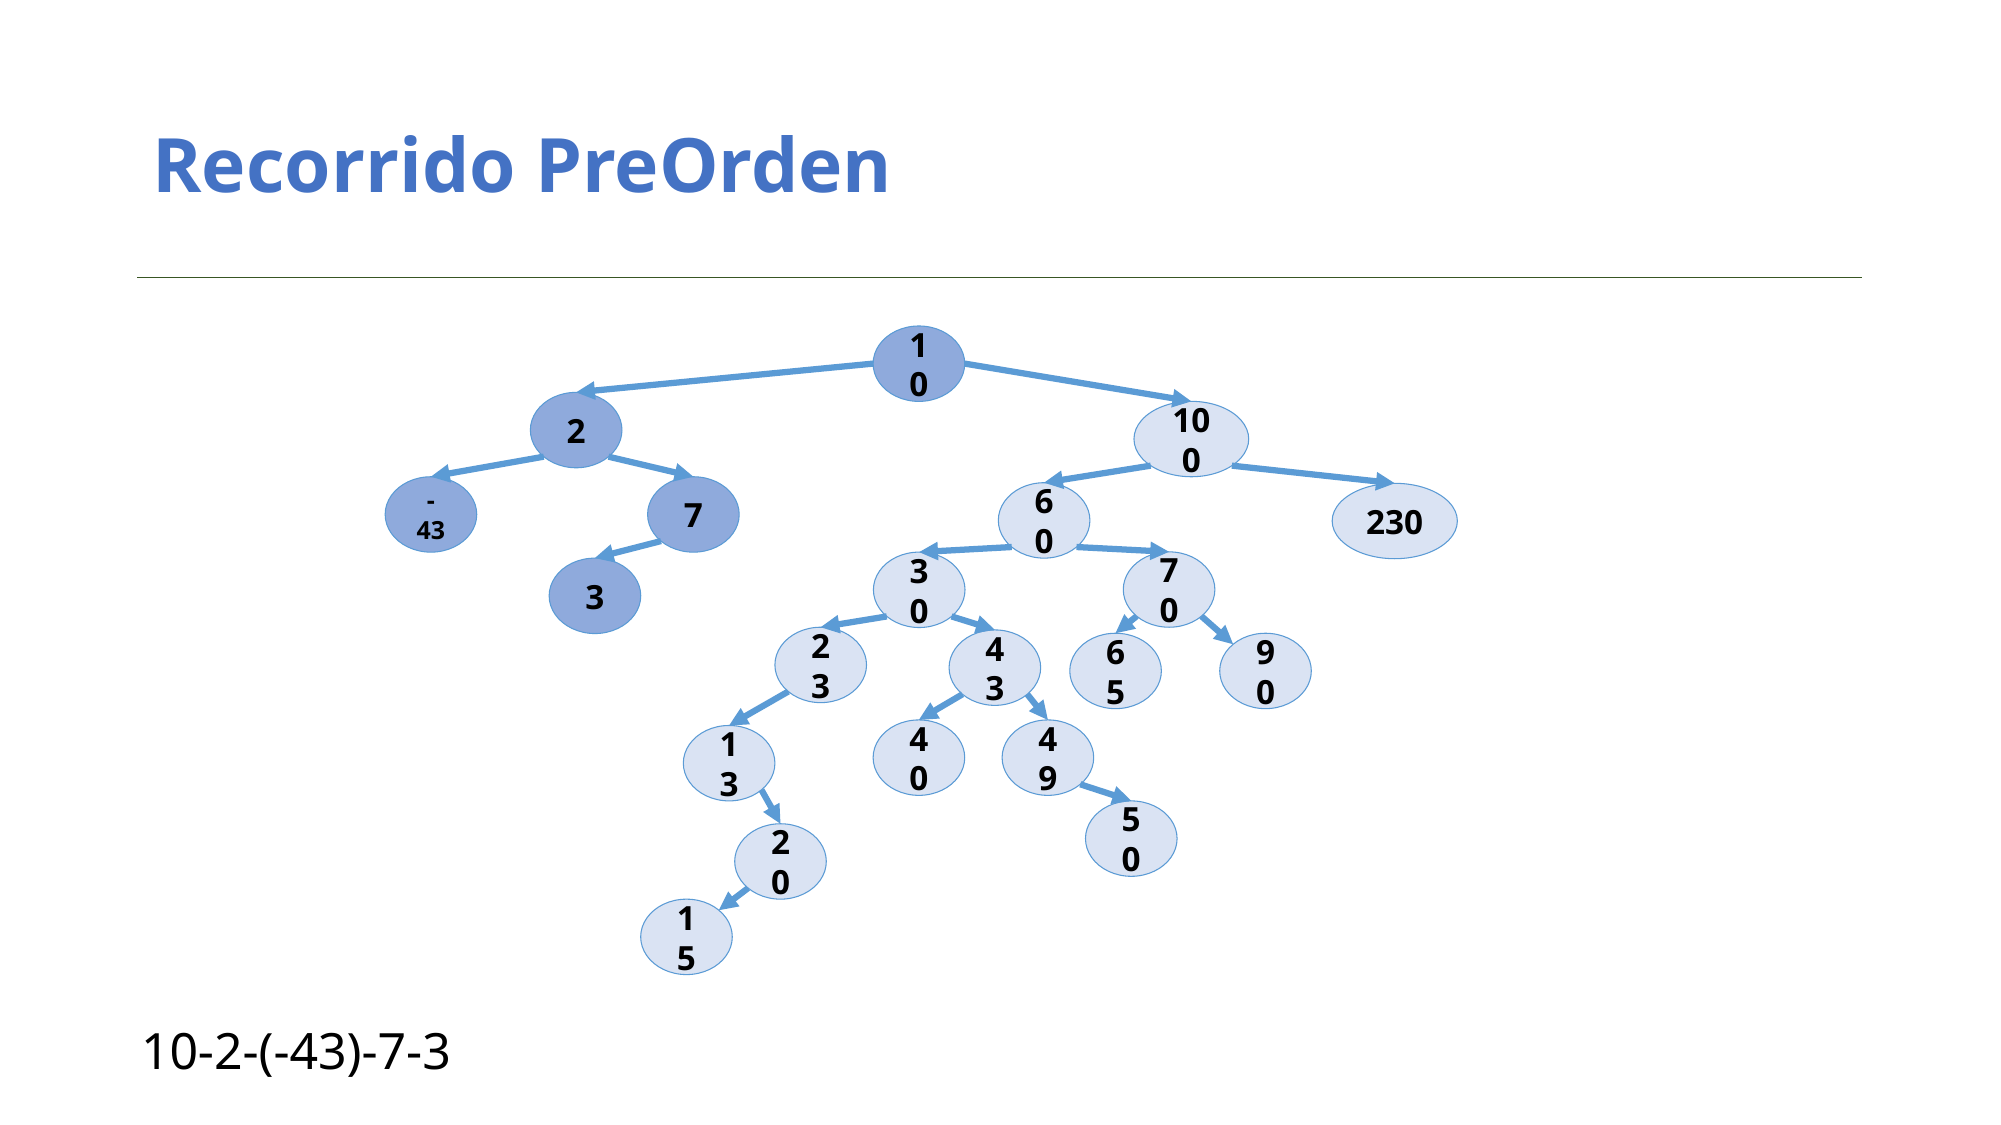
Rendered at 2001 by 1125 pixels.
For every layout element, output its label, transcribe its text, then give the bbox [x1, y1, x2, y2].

title Recorrido PreOrden [137, 59, 1863, 278]
text_box 10-2-(-43)-7-3 [126, 1011, 466, 1087]
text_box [385, 325, 1458, 975]
